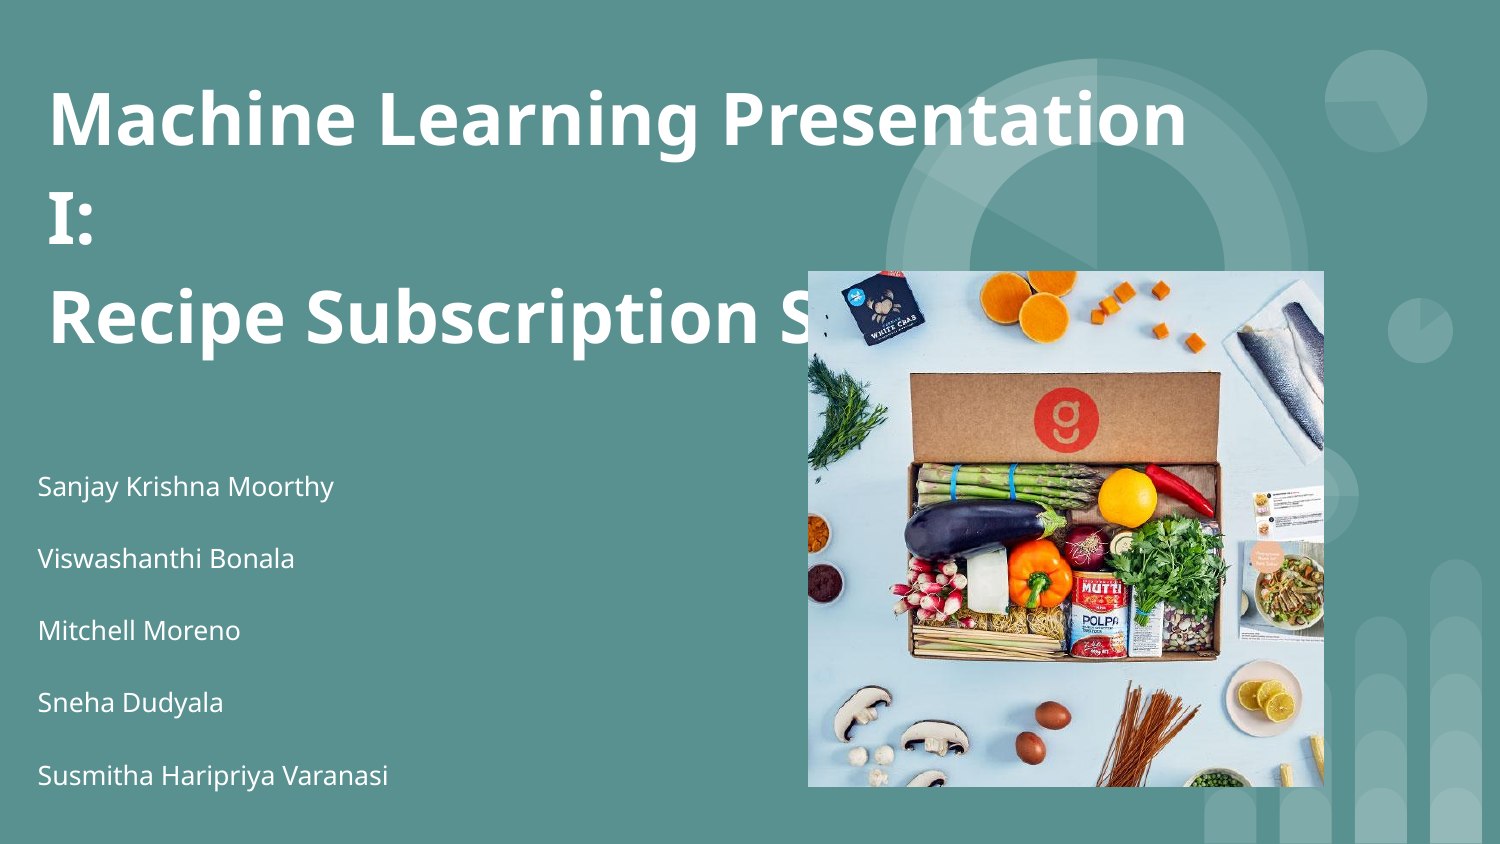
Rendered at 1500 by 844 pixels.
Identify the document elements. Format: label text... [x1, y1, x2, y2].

title Machine Learning Presentation I: Recipe Subscription Service [32, 52, 1216, 381]
subtitle Sanjay Krishna Moorthy Viswashanthi Bonala Mitchell Moreno Sneha Dudyala Susmitha Haripriya Varanasi [22, 453, 836, 809]
picture [808, 271, 1324, 787]
